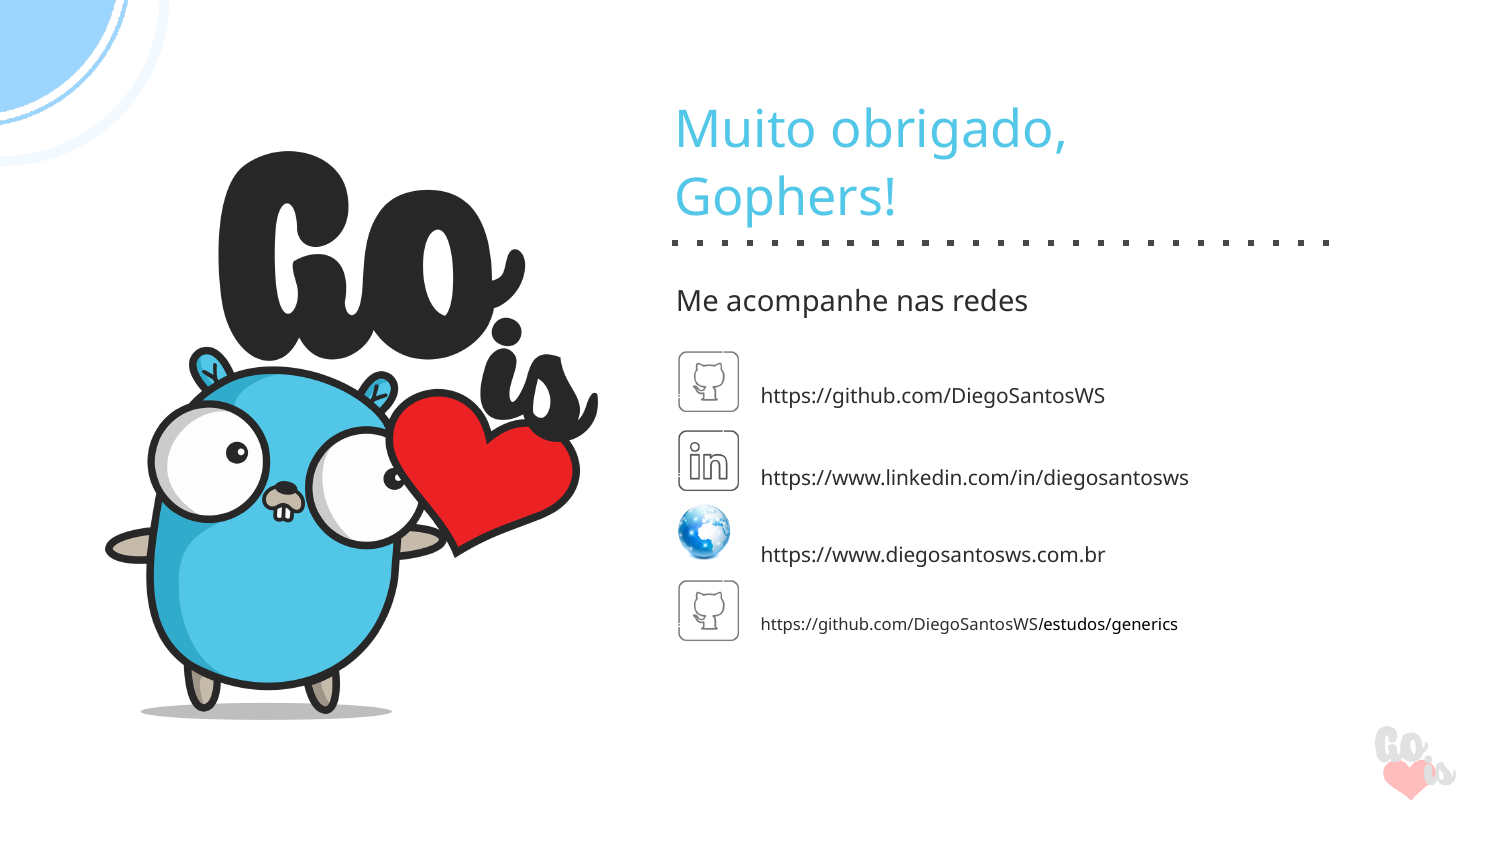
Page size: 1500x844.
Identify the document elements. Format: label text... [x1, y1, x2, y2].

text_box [0, 0, 170, 167]
picture [1375, 726, 1457, 801]
picture [674, 425, 743, 495]
picture [674, 347, 743, 416]
text_box https://www.diegosantosws.com.br [760, 525, 1241, 567]
picture [105, 151, 598, 720]
picture [675, 504, 733, 562]
text_box https://github.com/DiegoSantosWS [760, 366, 1241, 408]
picture [674, 576, 743, 646]
text_box https://www.linkedin.com/in/diegosantosws [760, 448, 1241, 490]
text_box https://github.com/DiegoSantosWS/estudos/generics [760, 600, 1241, 634]
text_box Me acompanhe nas redes [675, 279, 1313, 318]
text_box Muito obrigado, Gophers! [674, 90, 1239, 226]
